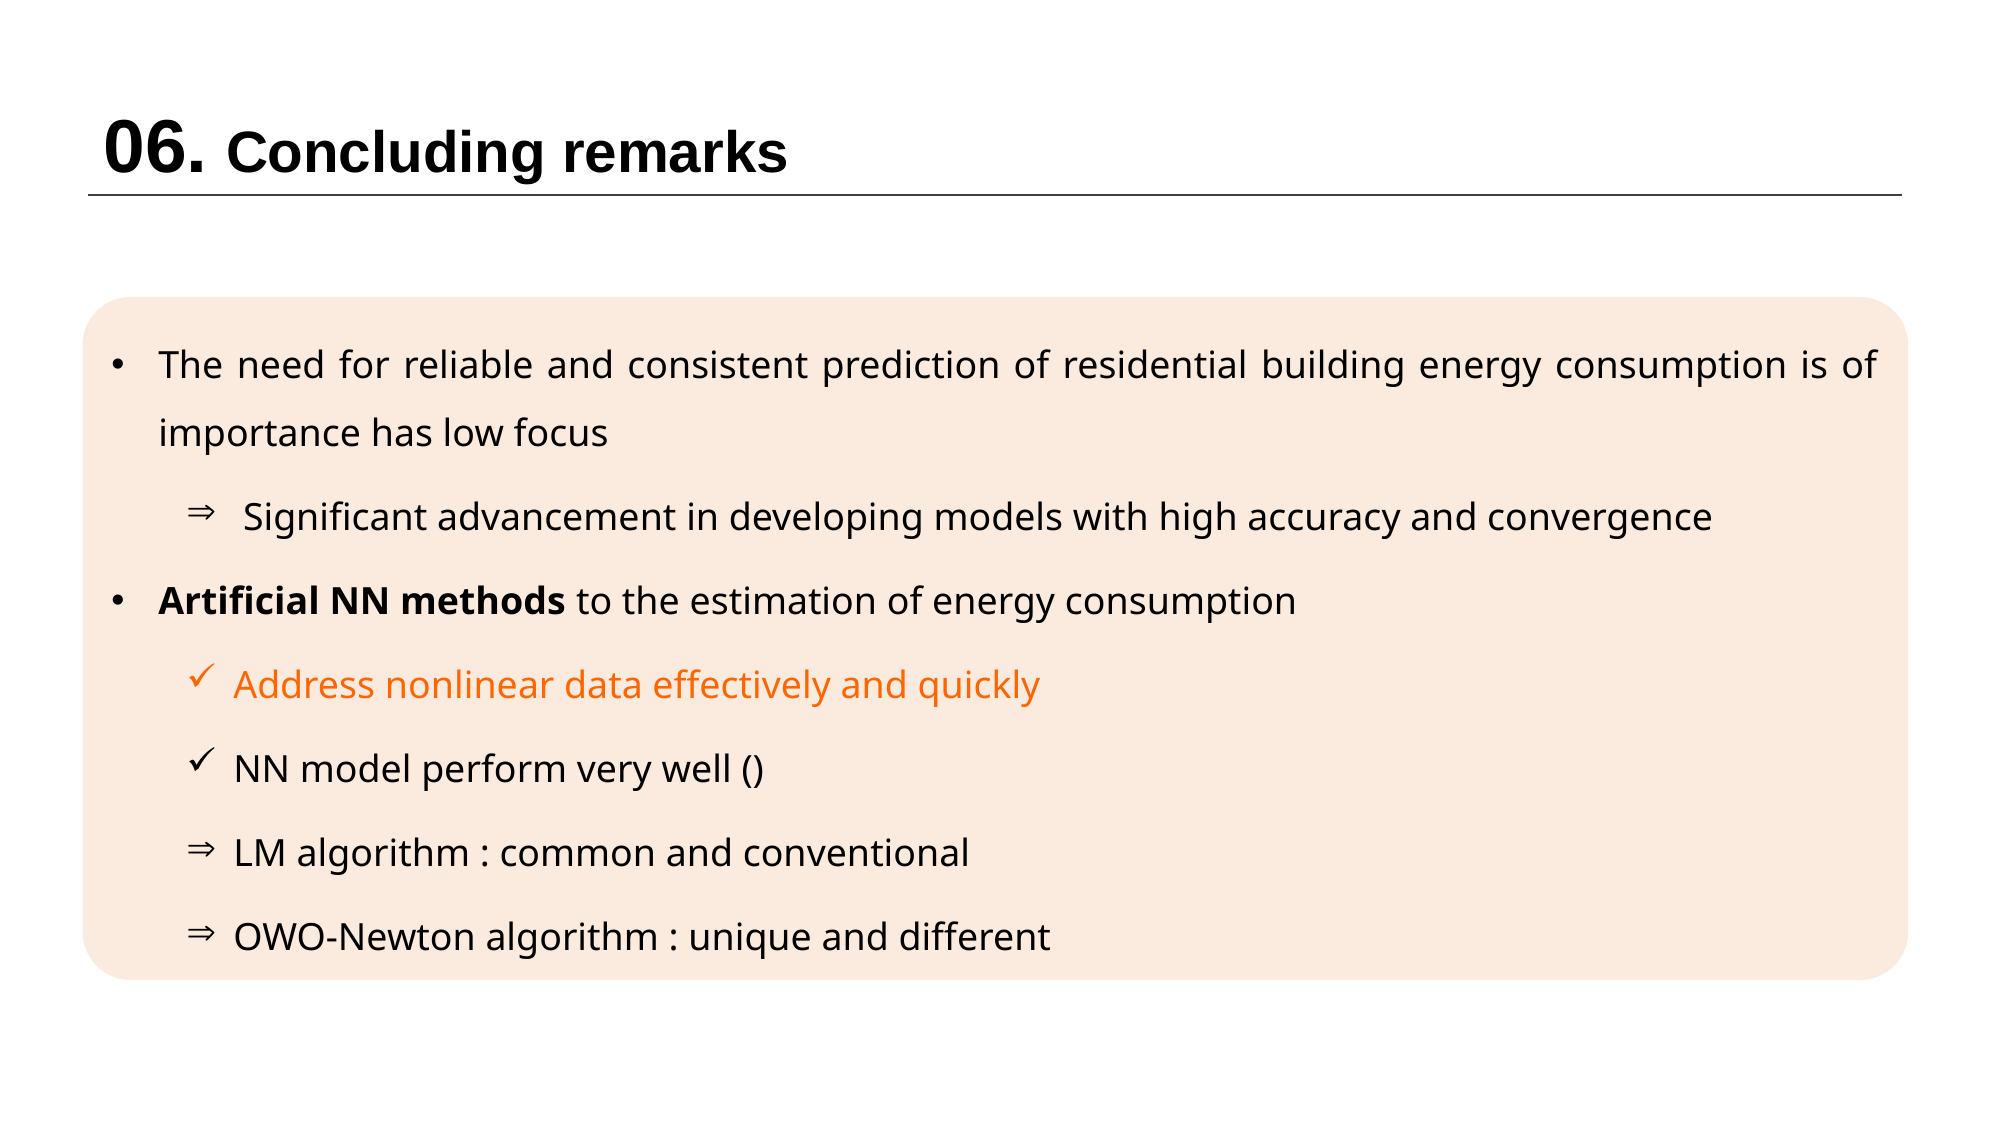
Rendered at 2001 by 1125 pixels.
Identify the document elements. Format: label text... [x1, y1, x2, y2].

text_box 06. Concluding remarks [88, 89, 1903, 194]
